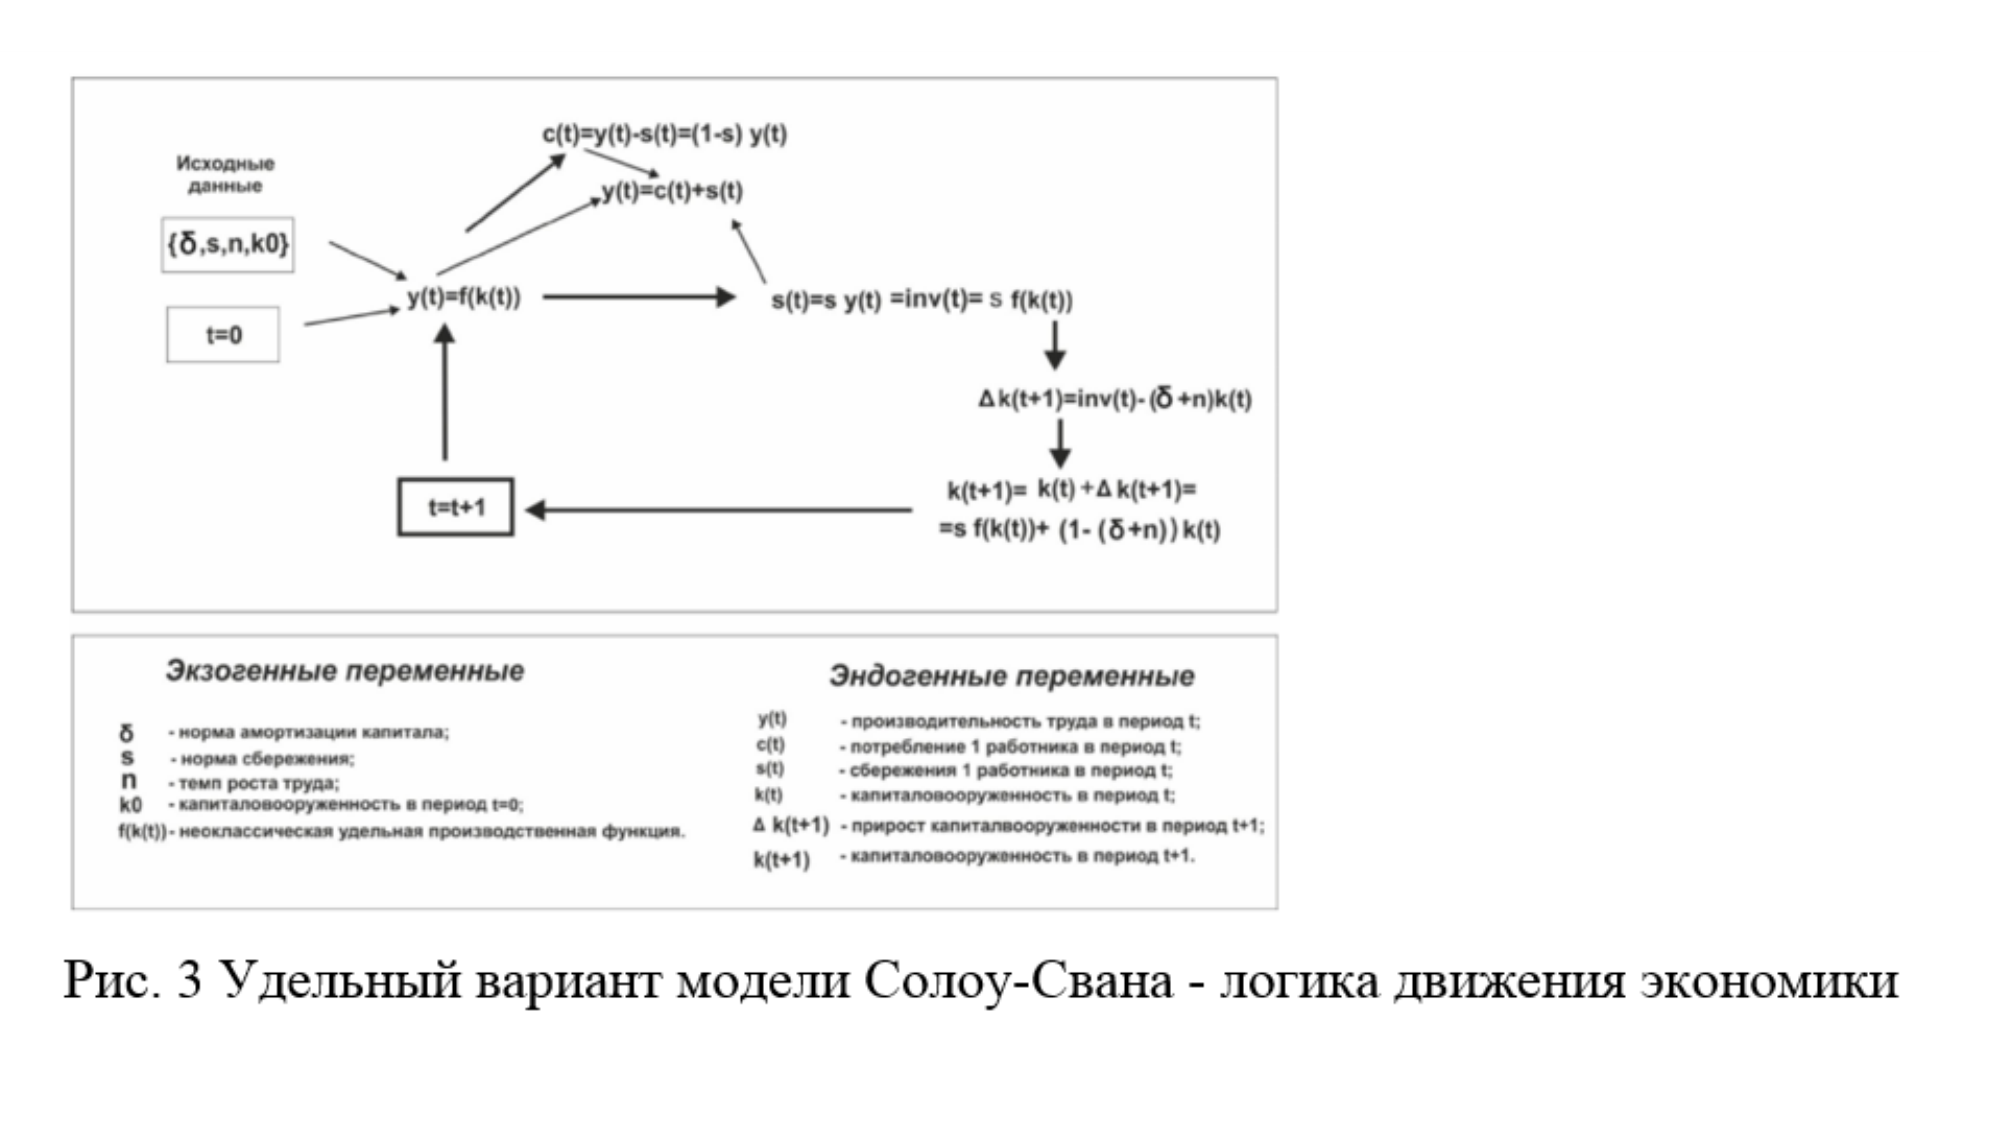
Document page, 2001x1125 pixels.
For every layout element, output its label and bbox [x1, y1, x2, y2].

picture [0, 50, 1939, 1044]
